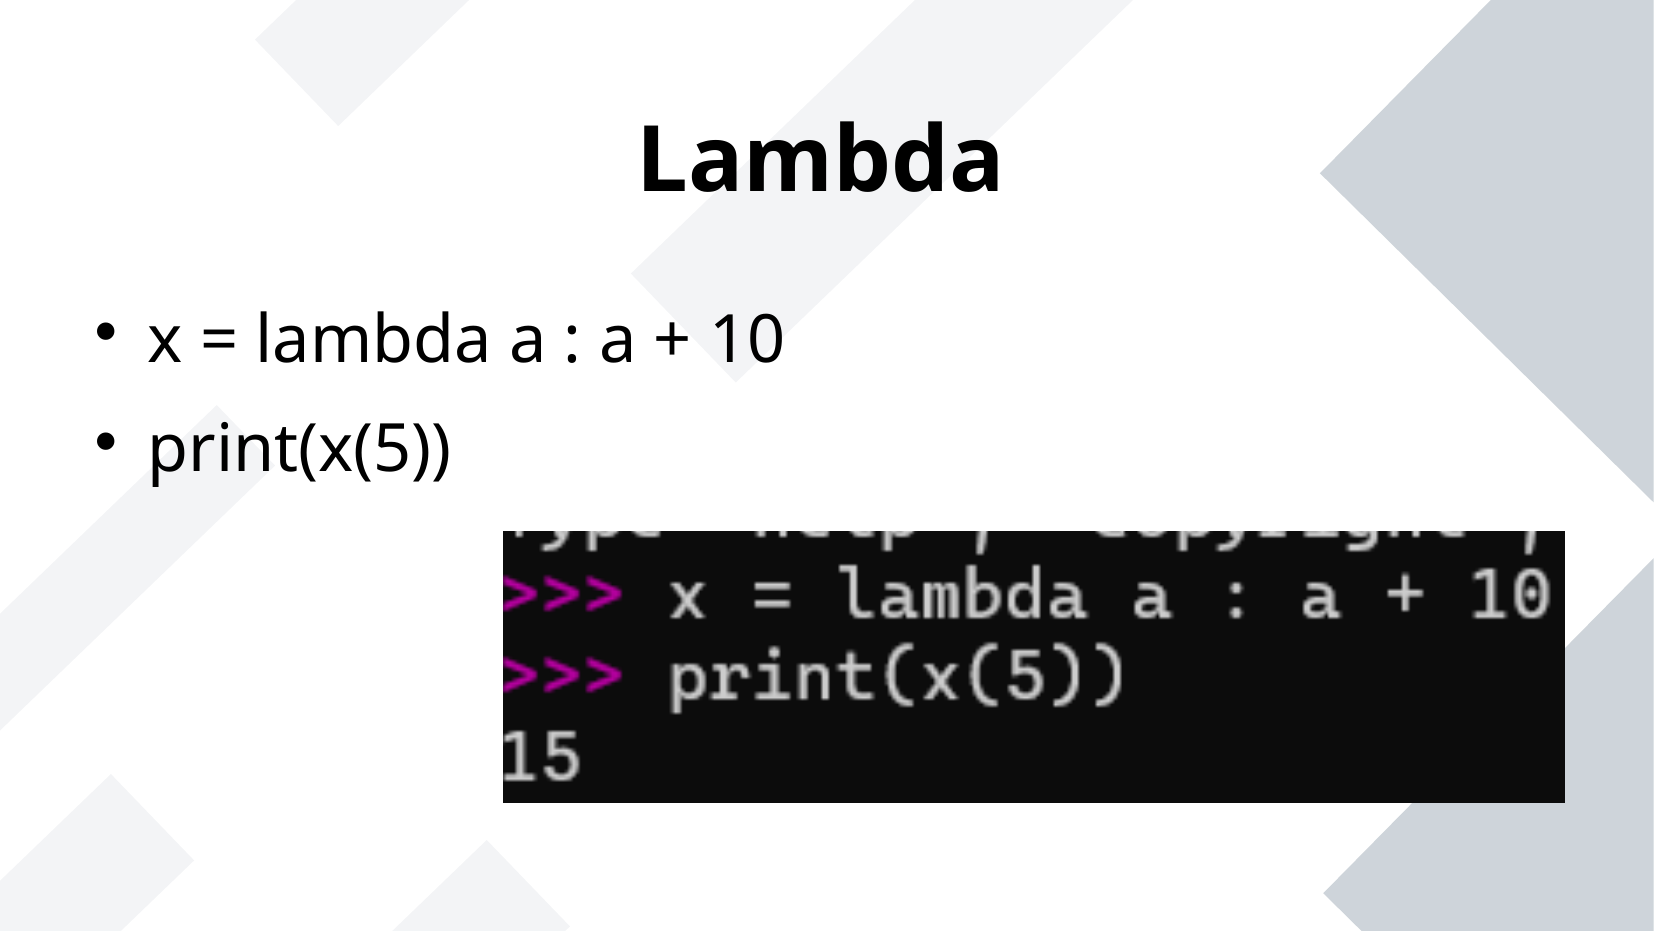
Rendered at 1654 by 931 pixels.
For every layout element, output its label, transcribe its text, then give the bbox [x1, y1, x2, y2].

title Lambda [76, 76, 1565, 232]
picture [503, 531, 1565, 803]
list x = lambda a : a + 10 print(x(5)) [76, 295, 1565, 835]
